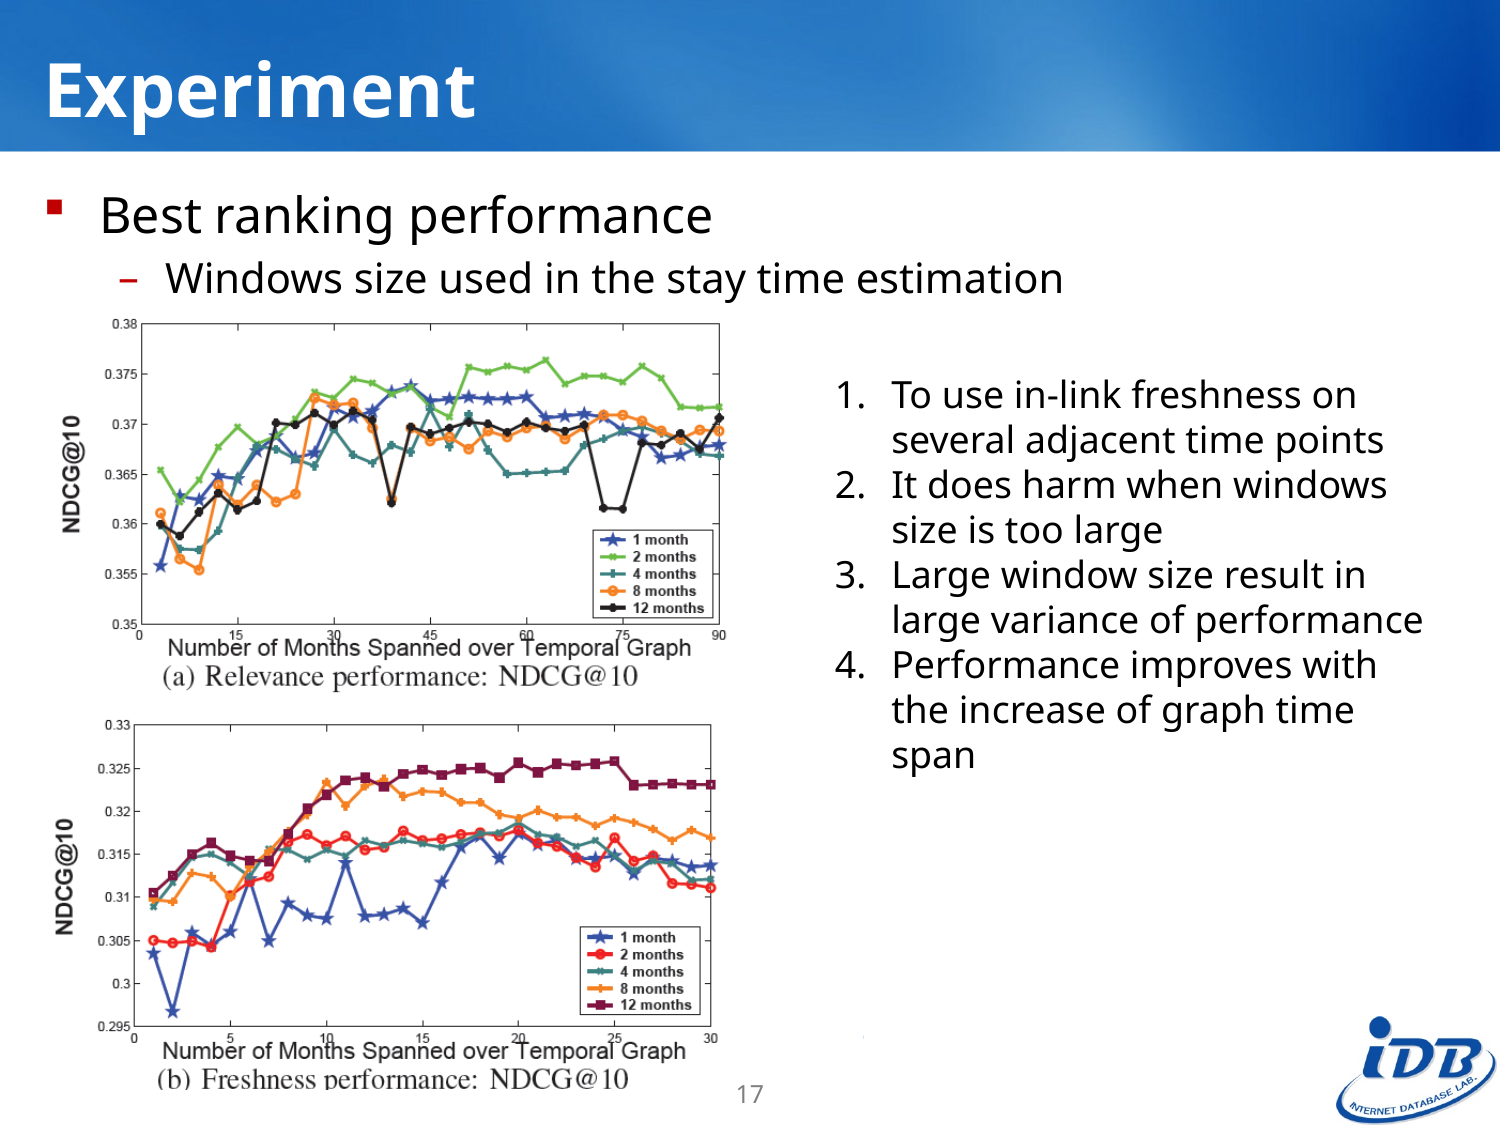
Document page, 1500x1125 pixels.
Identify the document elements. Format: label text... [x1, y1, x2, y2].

picture [0, 0, 1500, 1125]
text_box To use in-link freshness on several adjacent time points It does harm when windows size is too large Large window size result in large variance of performance Performance improves with the increase of graph time span [820, 363, 1454, 783]
slide_number 17 [688, 1078, 812, 1114]
title Experiment [28, 23, 1472, 153]
list Best ranking performance Windows size used in the stay time estimation [28, 175, 1472, 1067]
